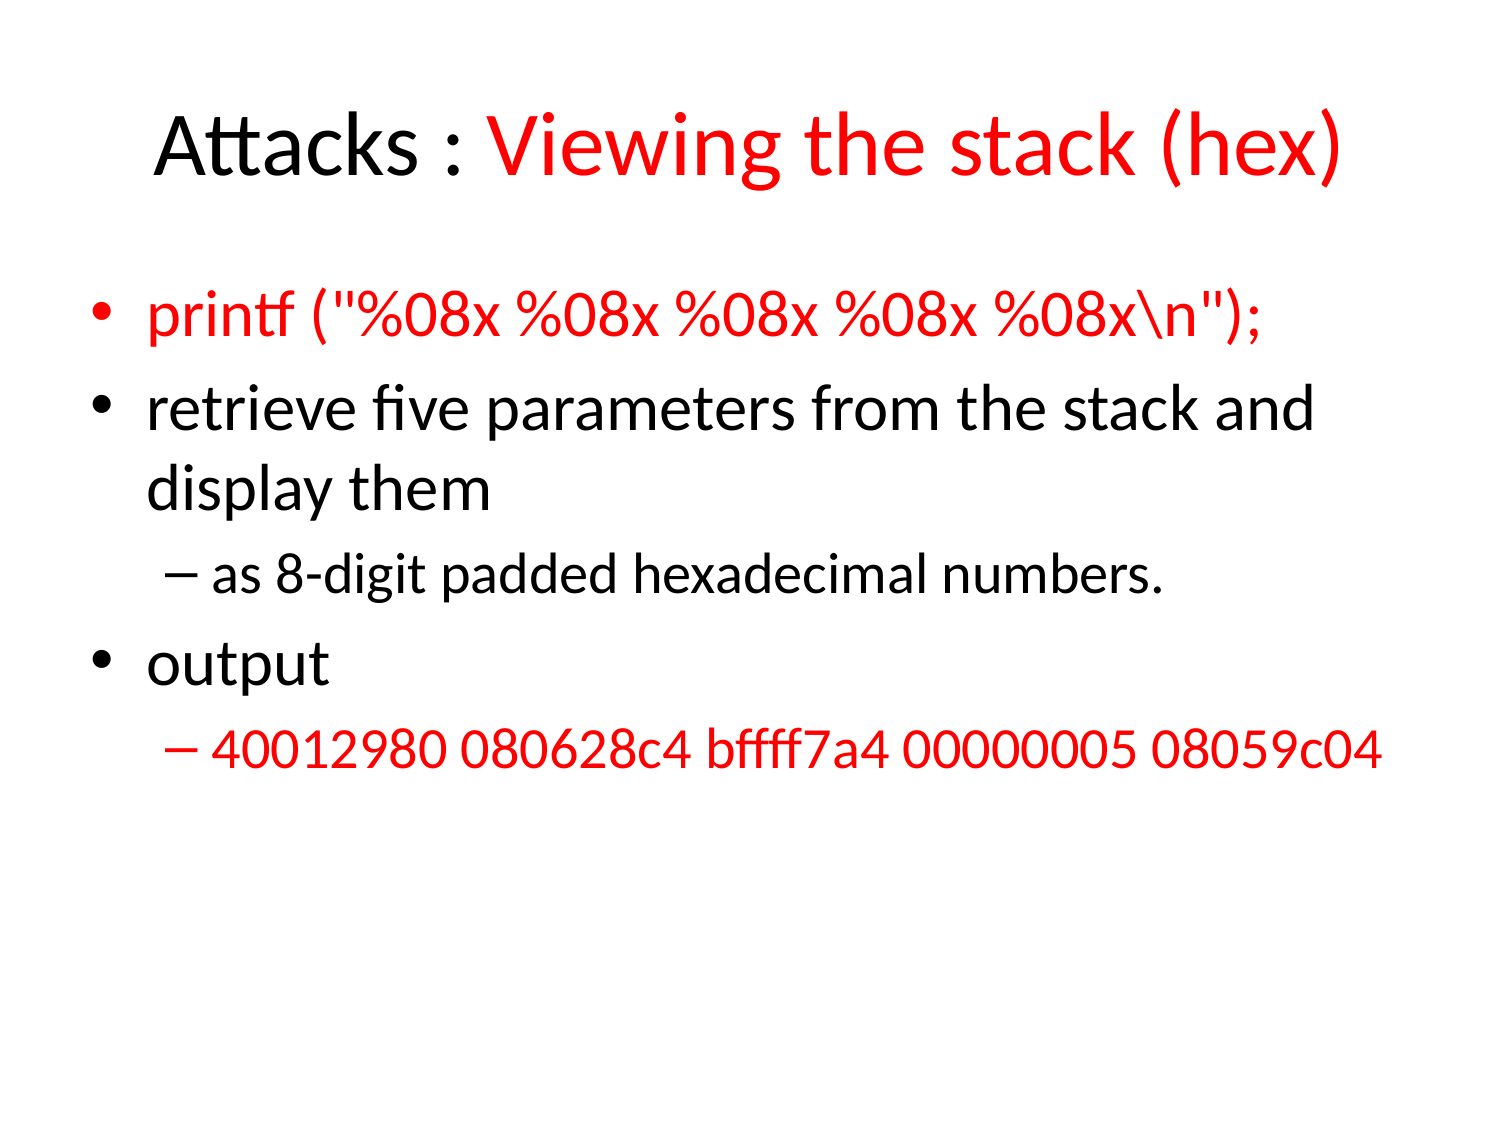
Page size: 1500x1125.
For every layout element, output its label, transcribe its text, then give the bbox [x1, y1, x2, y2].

title Attacks : Viewing the stack (hex) [75, 45, 1425, 233]
list printf ("%08x %08x %08x %08x %08x\n"); retrieve five parameters from the stack and display them as 8-digit padded hexadecimal numbers. output 40012980 080628c4 bffff7a4 00000005 08059c04 [75, 262, 1425, 1005]
